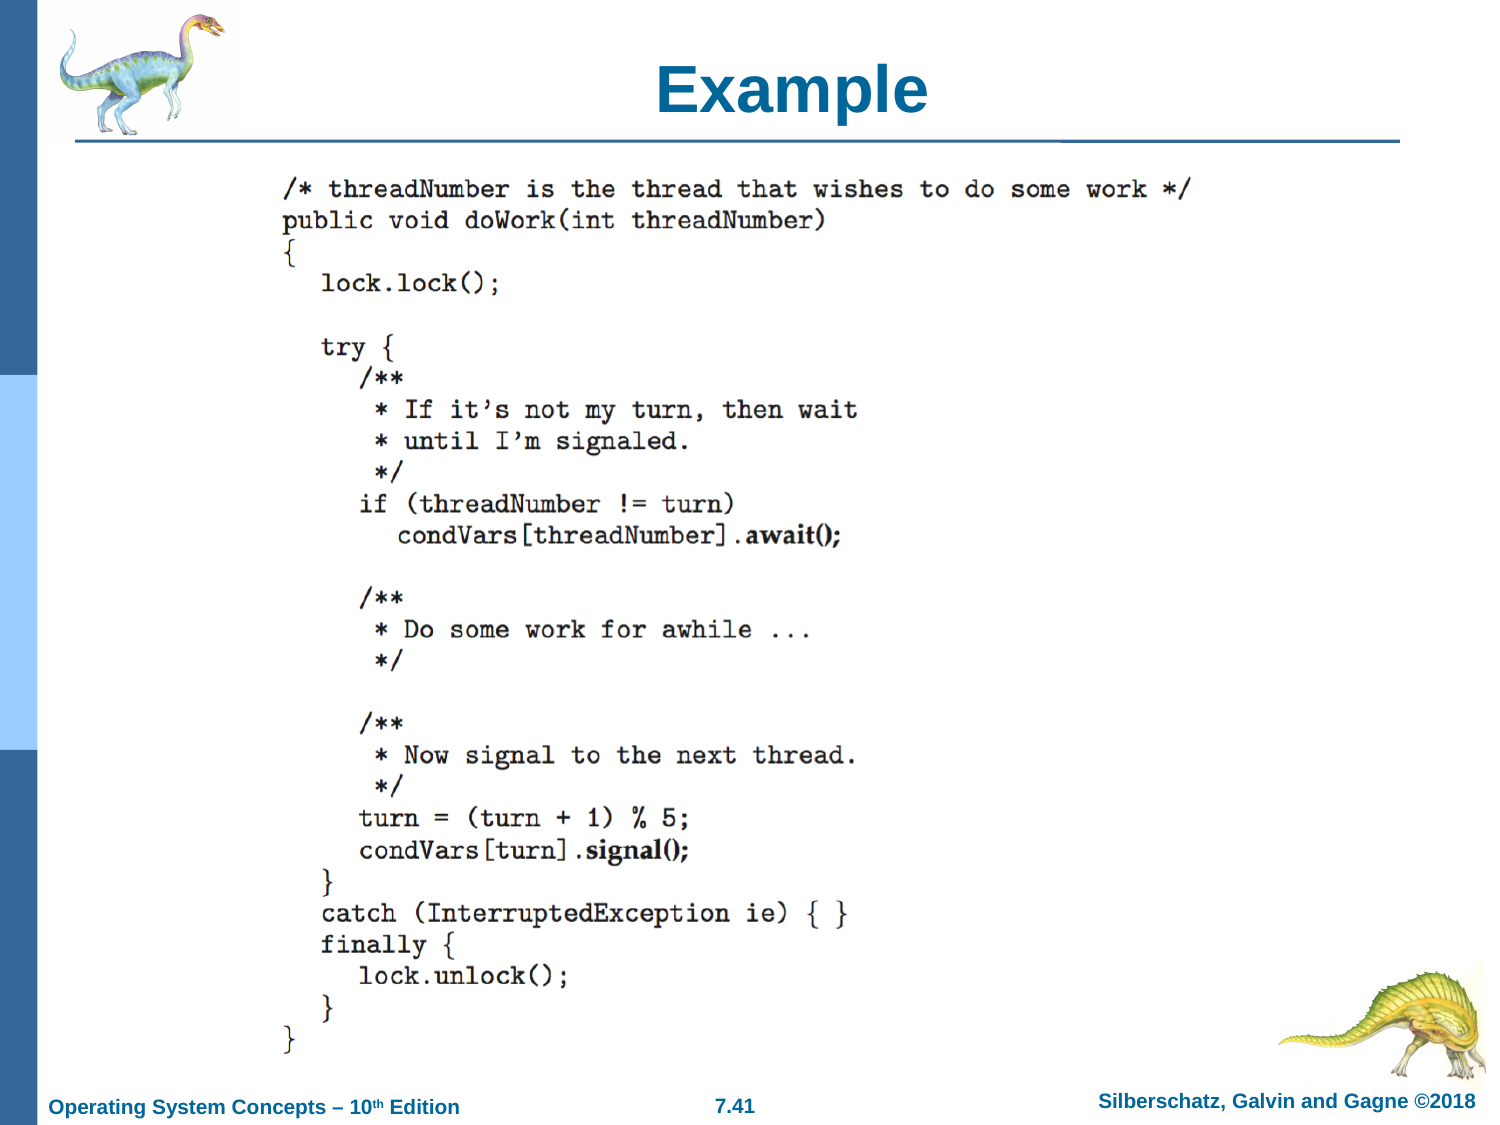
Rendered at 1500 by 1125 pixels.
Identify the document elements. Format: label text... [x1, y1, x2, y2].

picture [46, 0, 243, 149]
picture [255, 152, 1245, 1073]
picture [1275, 959, 1486, 1090]
title Example [160, 38, 1425, 133]
